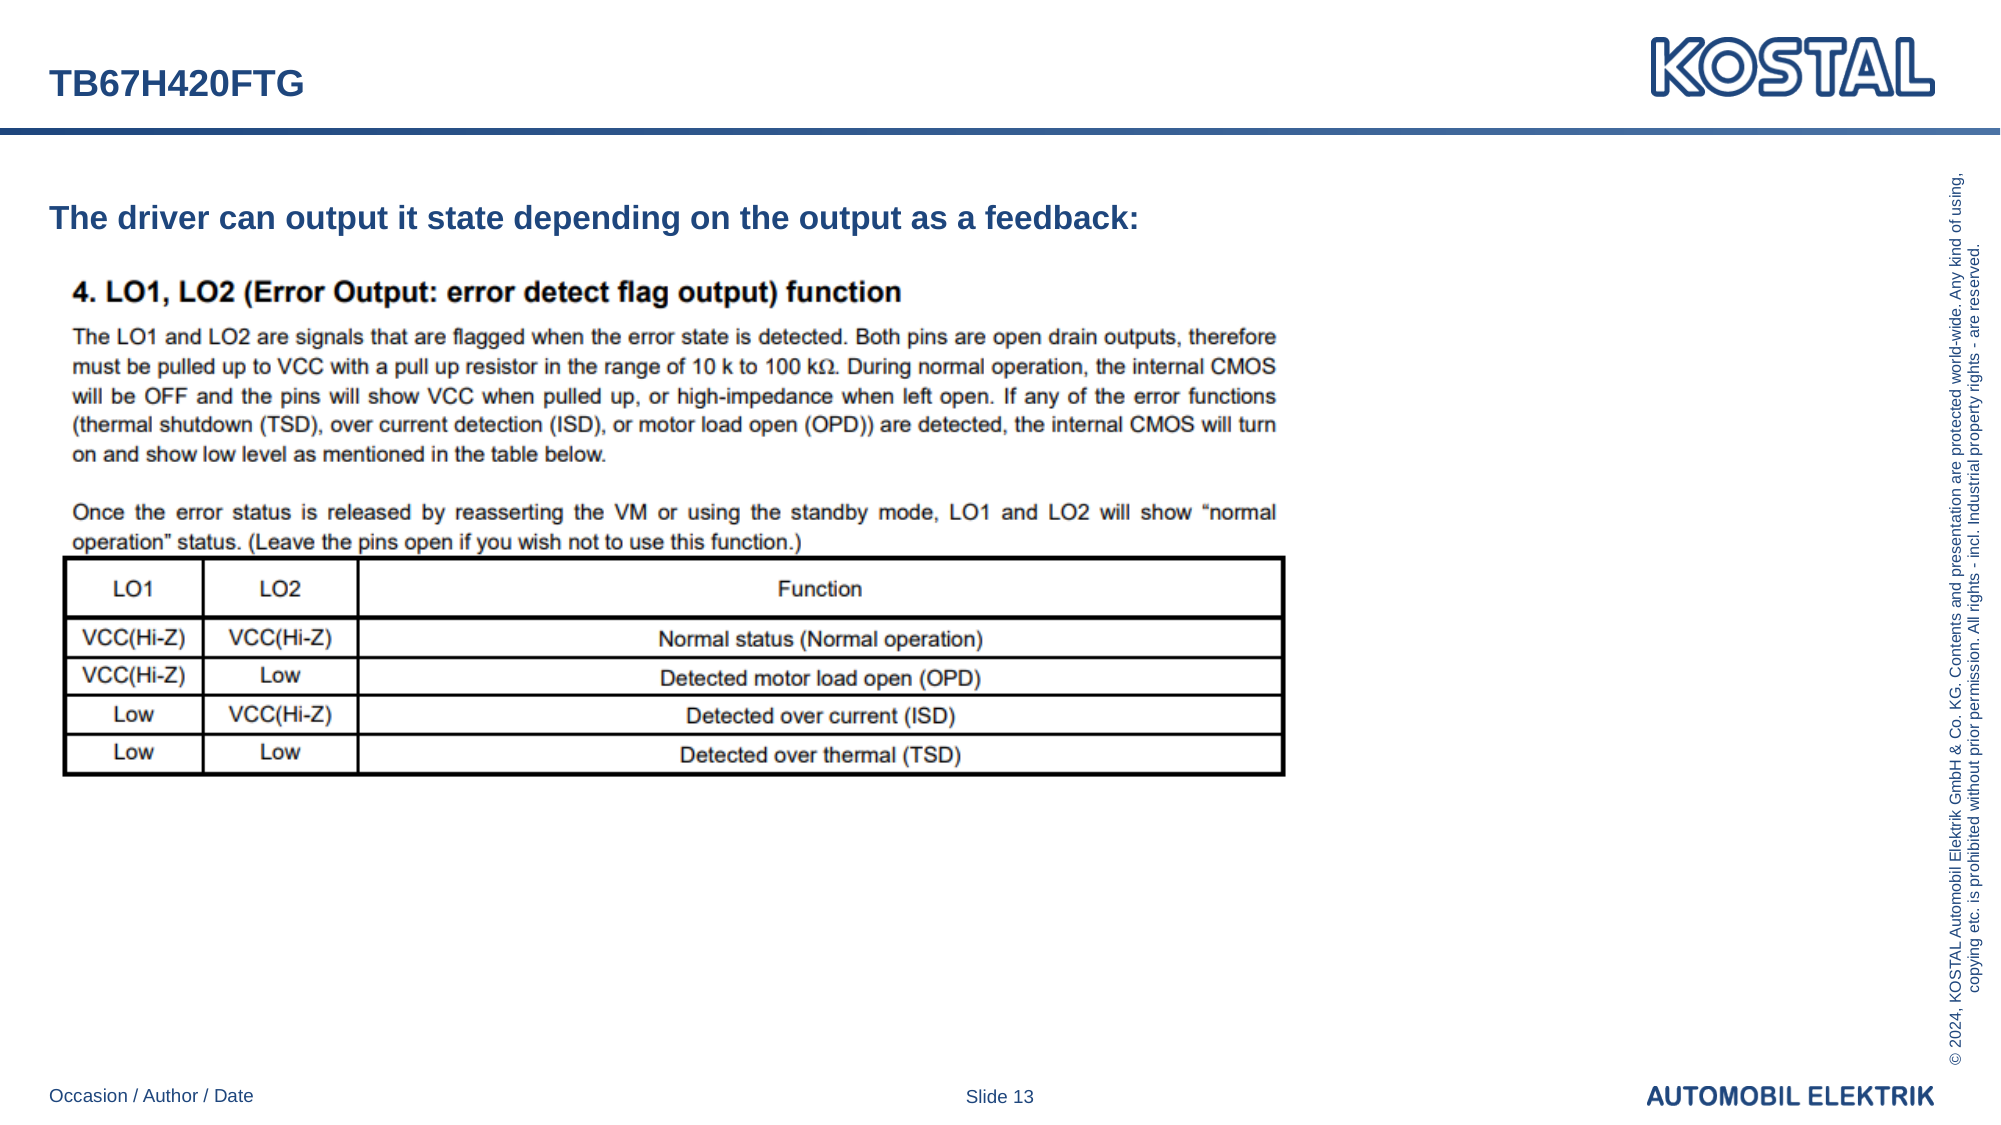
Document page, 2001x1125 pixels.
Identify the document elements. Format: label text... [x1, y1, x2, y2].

picture [44, 263, 1314, 802]
list The driver can output it state depending on the output as a feedback: [49, 137, 1933, 1071]
slide_number Slide 13 [927, 1075, 1073, 1116]
footer Occasion / Author / Date [49, 1075, 927, 1116]
title TB67H420FTG [49, 18, 1615, 116]
picture [1651, 37, 1935, 97]
picture [1647, 1086, 1934, 1106]
